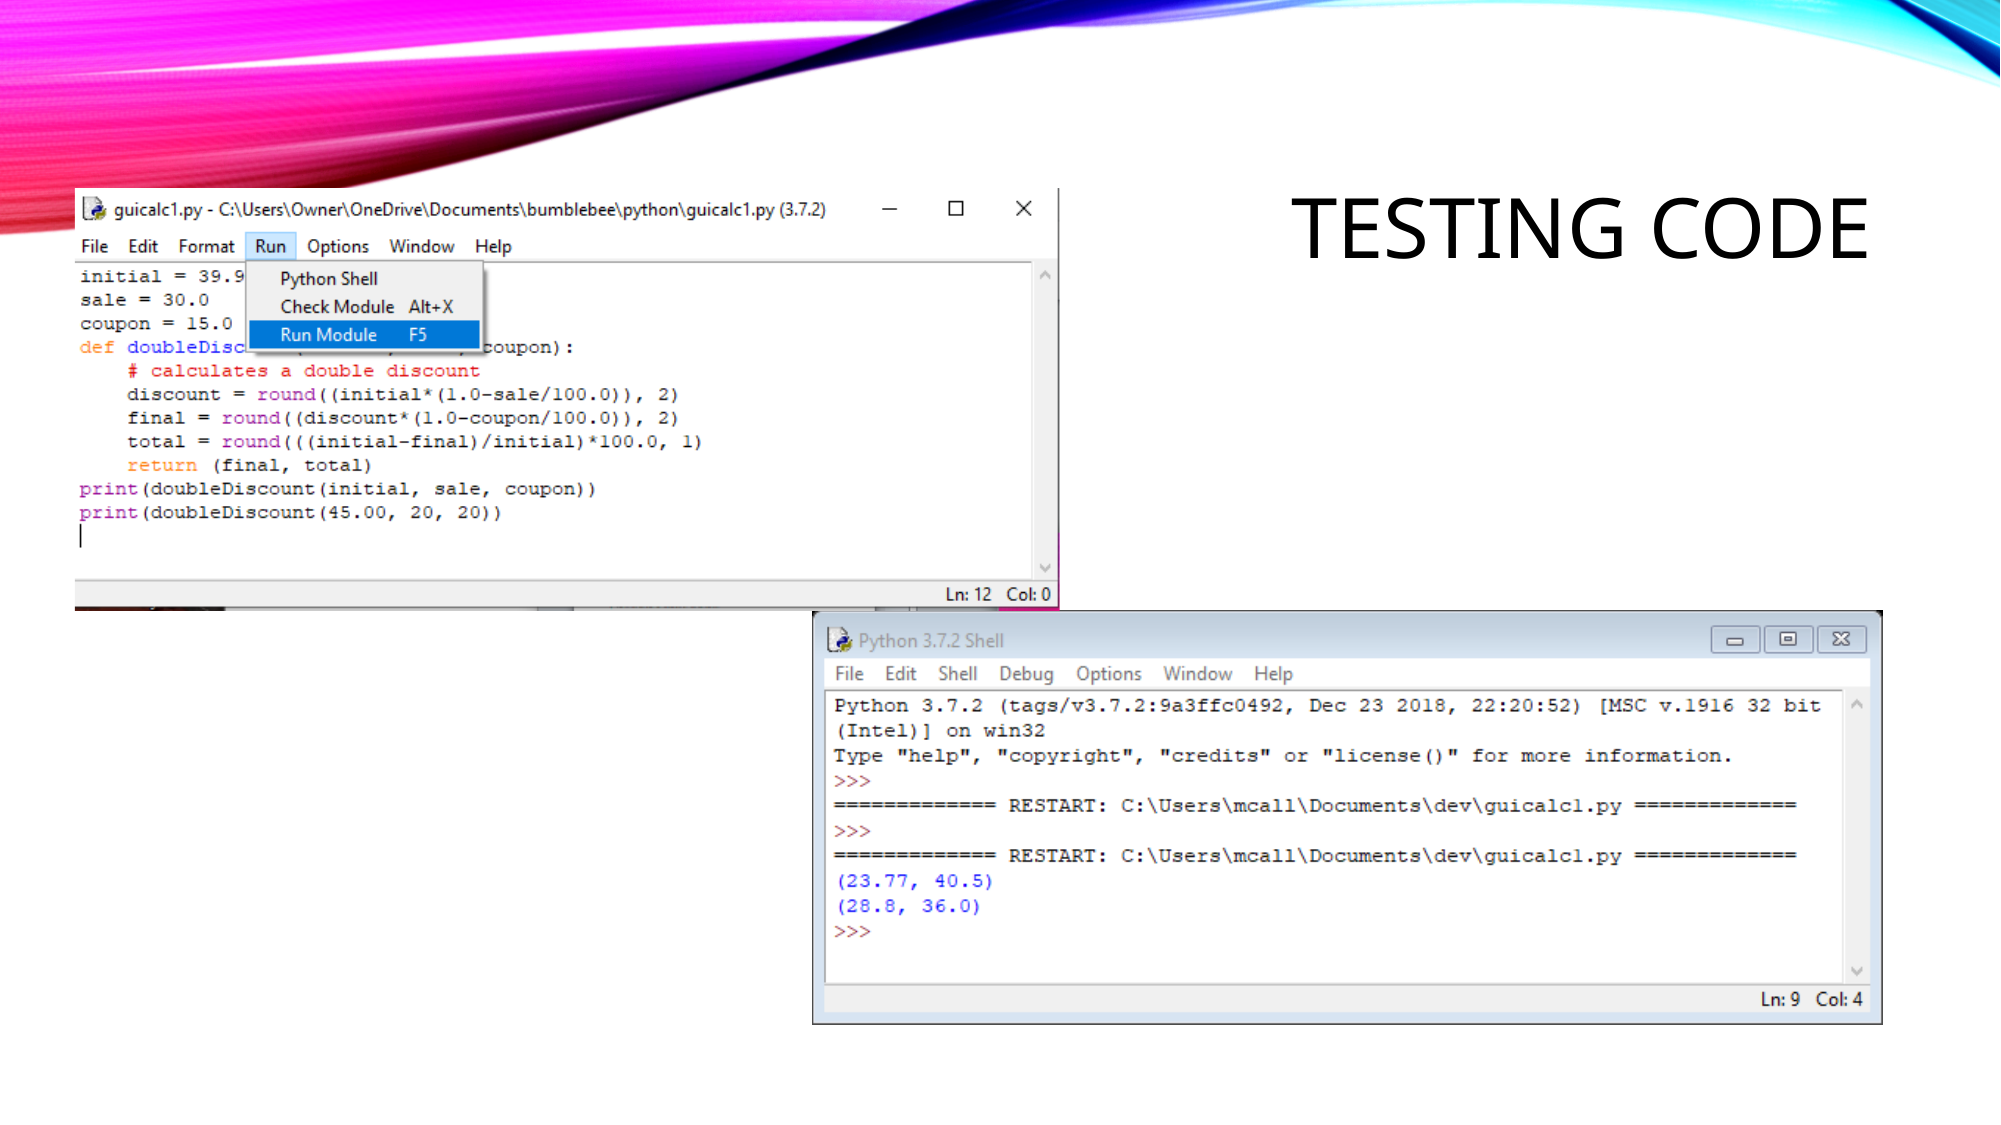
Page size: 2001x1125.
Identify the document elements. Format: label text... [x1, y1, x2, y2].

title testing code [474, 125, 1888, 338]
picture [1910, 0, 2000, 45]
picture [1890, 0, 2000, 75]
picture [0, 0, 2000, 1025]
